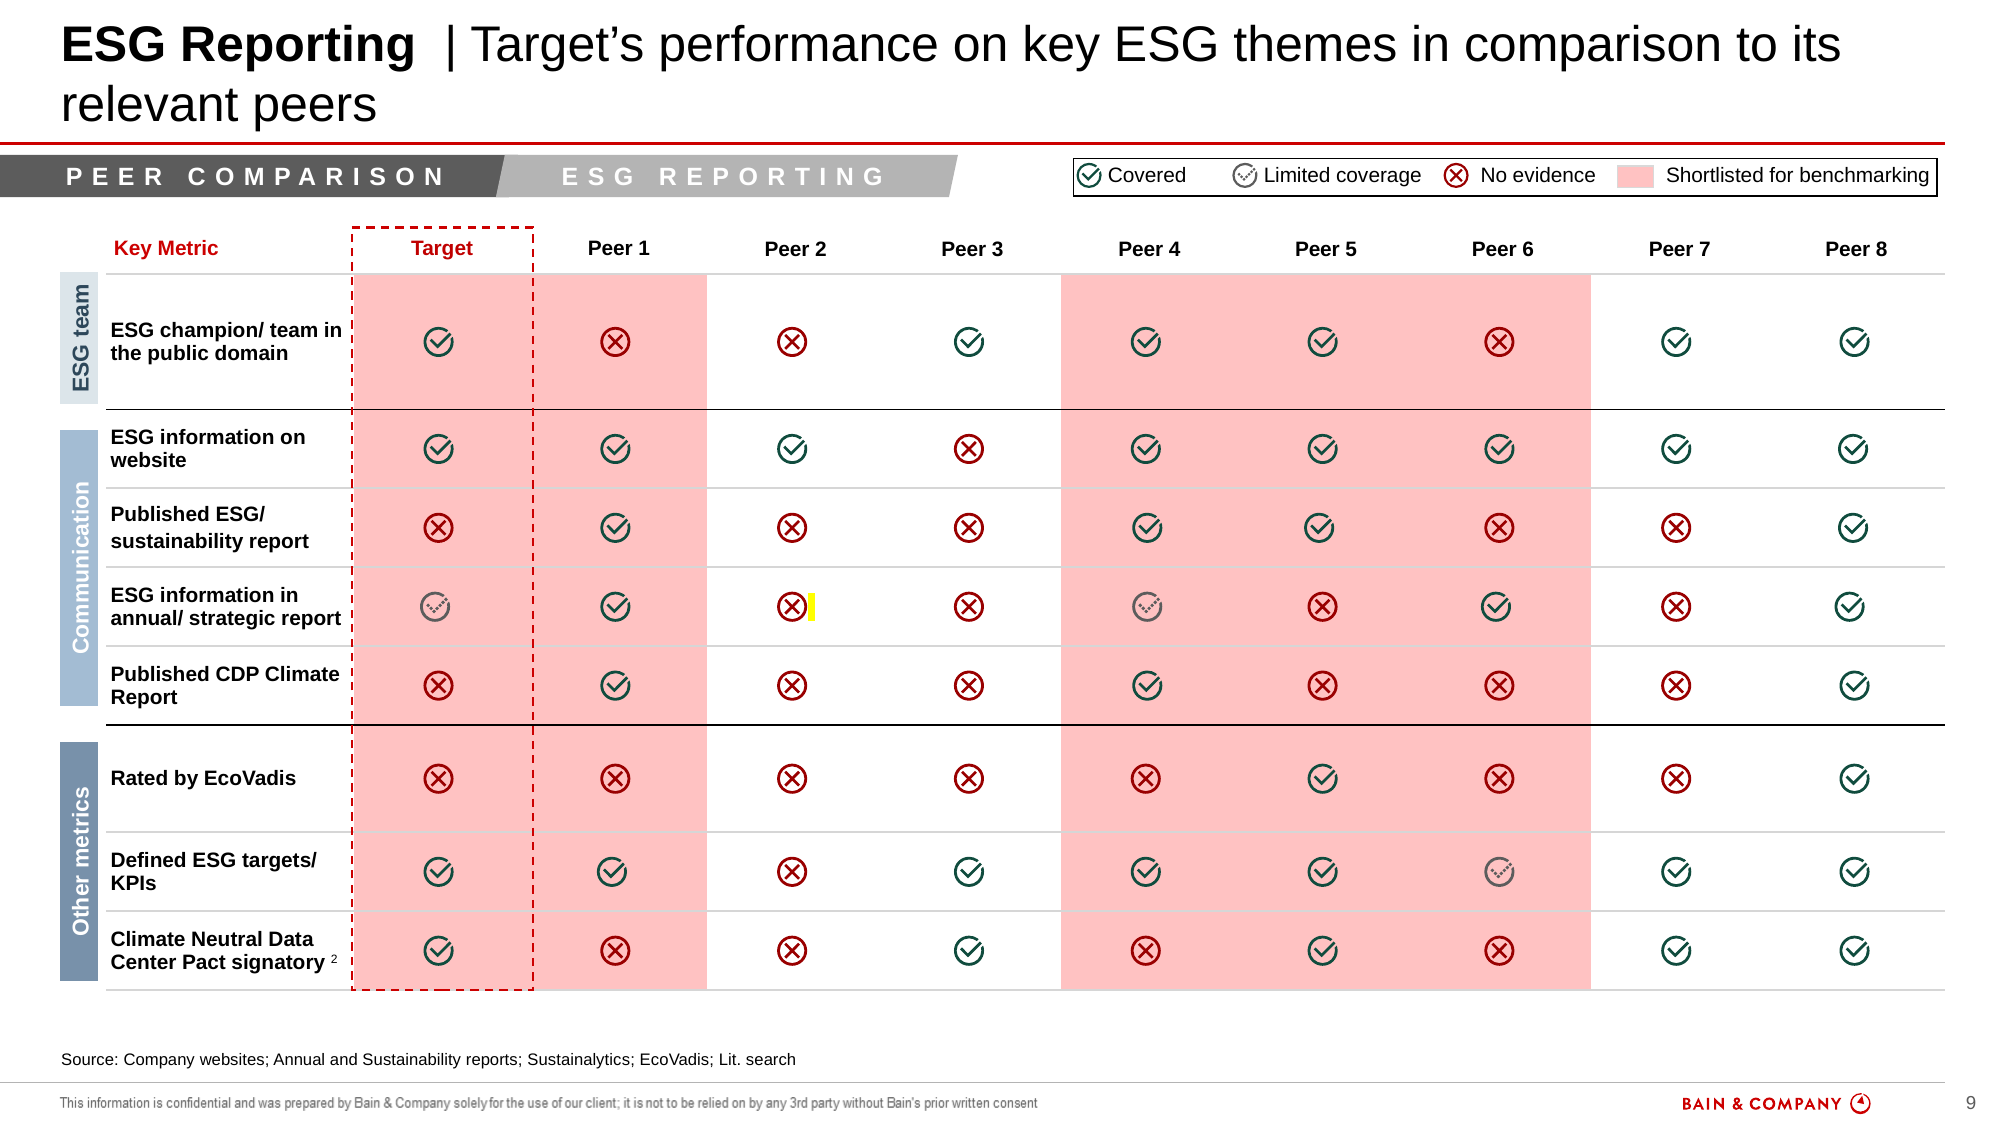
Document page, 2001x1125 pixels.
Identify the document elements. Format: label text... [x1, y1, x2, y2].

table_cell [1414, 912, 1591, 989]
table_cell [534, 568, 707, 645]
table_cell [1591, 489, 1768, 566]
table_cell [1768, 726, 1945, 831]
table_cell [1591, 647, 1768, 724]
table_cell [1768, 489, 1945, 566]
table_cell [1061, 833, 1238, 910]
table_cell [1238, 410, 1414, 487]
table_cell [707, 489, 884, 566]
table_cell [1414, 647, 1591, 724]
table_cell [1591, 568, 1768, 645]
table_cell [534, 647, 707, 724]
table_header Peer 2 [707, 222, 884, 273]
table_header Peer 5 [1238, 222, 1414, 273]
table_cell Defined ESG targets/ KPIs [106, 833, 351, 910]
table_cell [1414, 726, 1591, 831]
table_header Peer 6 [1414, 222, 1591, 273]
table_header Peer 3 [884, 222, 1061, 273]
table_cell [1414, 410, 1591, 487]
table_cell [707, 833, 884, 910]
table_cell [1238, 833, 1414, 910]
table_cell [1414, 833, 1591, 910]
table_cell [1061, 275, 1238, 409]
text_box Source: Company websites; Annual and Sustainability reports; Sustainalytics; EcoVadis; Lit. search [61, 1028, 1953, 1069]
table_cell Rated by EcoVadis [106, 726, 351, 831]
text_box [1073, 158, 1937, 196]
table_cell [1238, 275, 1414, 409]
table_cell [884, 647, 1061, 724]
table_cell [884, 833, 1061, 910]
table_cell [707, 275, 884, 409]
text_box Communication [60, 430, 98, 706]
table_cell [534, 912, 707, 989]
table_cell [1061, 489, 1238, 566]
table_cell [1414, 489, 1591, 566]
table_cell [1061, 726, 1238, 831]
table_cell [884, 726, 1061, 831]
table_cell [884, 489, 1061, 566]
table_cell [1591, 410, 1768, 487]
table_cell [534, 410, 707, 487]
table_cell [707, 647, 884, 724]
picture [51, 1089, 1103, 1119]
title ESG Reporting | Target’s performance on key ESG themes in comparison to its relevant peers [54, 0, 1945, 144]
table_cell [1061, 912, 1238, 989]
table_cell [1238, 647, 1414, 724]
table_cell ESG information on website [106, 410, 351, 487]
text_box ESG team [60, 272, 98, 404]
text_box [351, 226, 534, 991]
table_cell [1238, 912, 1414, 989]
table_cell [1238, 568, 1414, 645]
table_cell [1414, 275, 1591, 409]
table_cell [1061, 647, 1238, 724]
table_cell [1768, 275, 1945, 409]
table_header Peer 4 [1061, 222, 1238, 273]
table_header Target [354, 222, 530, 227]
table_header Peer 1 [530, 222, 707, 273]
table_cell [1768, 568, 1945, 645]
table_cell [1238, 726, 1414, 831]
table_cell [1238, 489, 1414, 566]
table_cell Climate Neutral Data Center Pact signatory 2 [106, 912, 351, 989]
table_cell [534, 833, 707, 910]
table_cell [1768, 833, 1945, 910]
table_cell [534, 726, 707, 831]
text_box Other metrics [60, 742, 98, 981]
table_cell [1414, 568, 1591, 645]
table_header Peer 8 [1768, 222, 1945, 273]
table_cell [707, 568, 884, 645]
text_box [0, 154, 958, 198]
table_cell [534, 275, 707, 409]
table_cell [884, 568, 1061, 645]
table_cell [884, 410, 1061, 487]
table_cell [1768, 647, 1945, 724]
table_cell [707, 410, 884, 487]
table_cell [1061, 410, 1238, 487]
table_cell Published ESG/ sustainability report [106, 489, 351, 566]
table_cell [1768, 410, 1945, 487]
table_cell [1061, 568, 1238, 645]
table_cell [1591, 912, 1768, 989]
table_cell ESG information in annual/ strategic report [106, 568, 351, 645]
table_cell [884, 275, 1061, 409]
table_cell ESG champion/ team in the public domain [106, 275, 351, 409]
table_cell [534, 489, 707, 566]
table_cell [884, 912, 1061, 989]
table_cell [1768, 912, 1945, 989]
table_cell [1591, 833, 1768, 910]
table_cell [1591, 275, 1768, 409]
table_cell [707, 726, 884, 831]
table_header Covered [1044, 156, 1218, 195]
table_header Key Metric [106, 222, 354, 273]
table_cell [1591, 726, 1768, 831]
table_header Peer 7 [1591, 222, 1768, 273]
table_cell [707, 912, 884, 989]
table_cell Published CDP Climate Report [106, 647, 351, 724]
